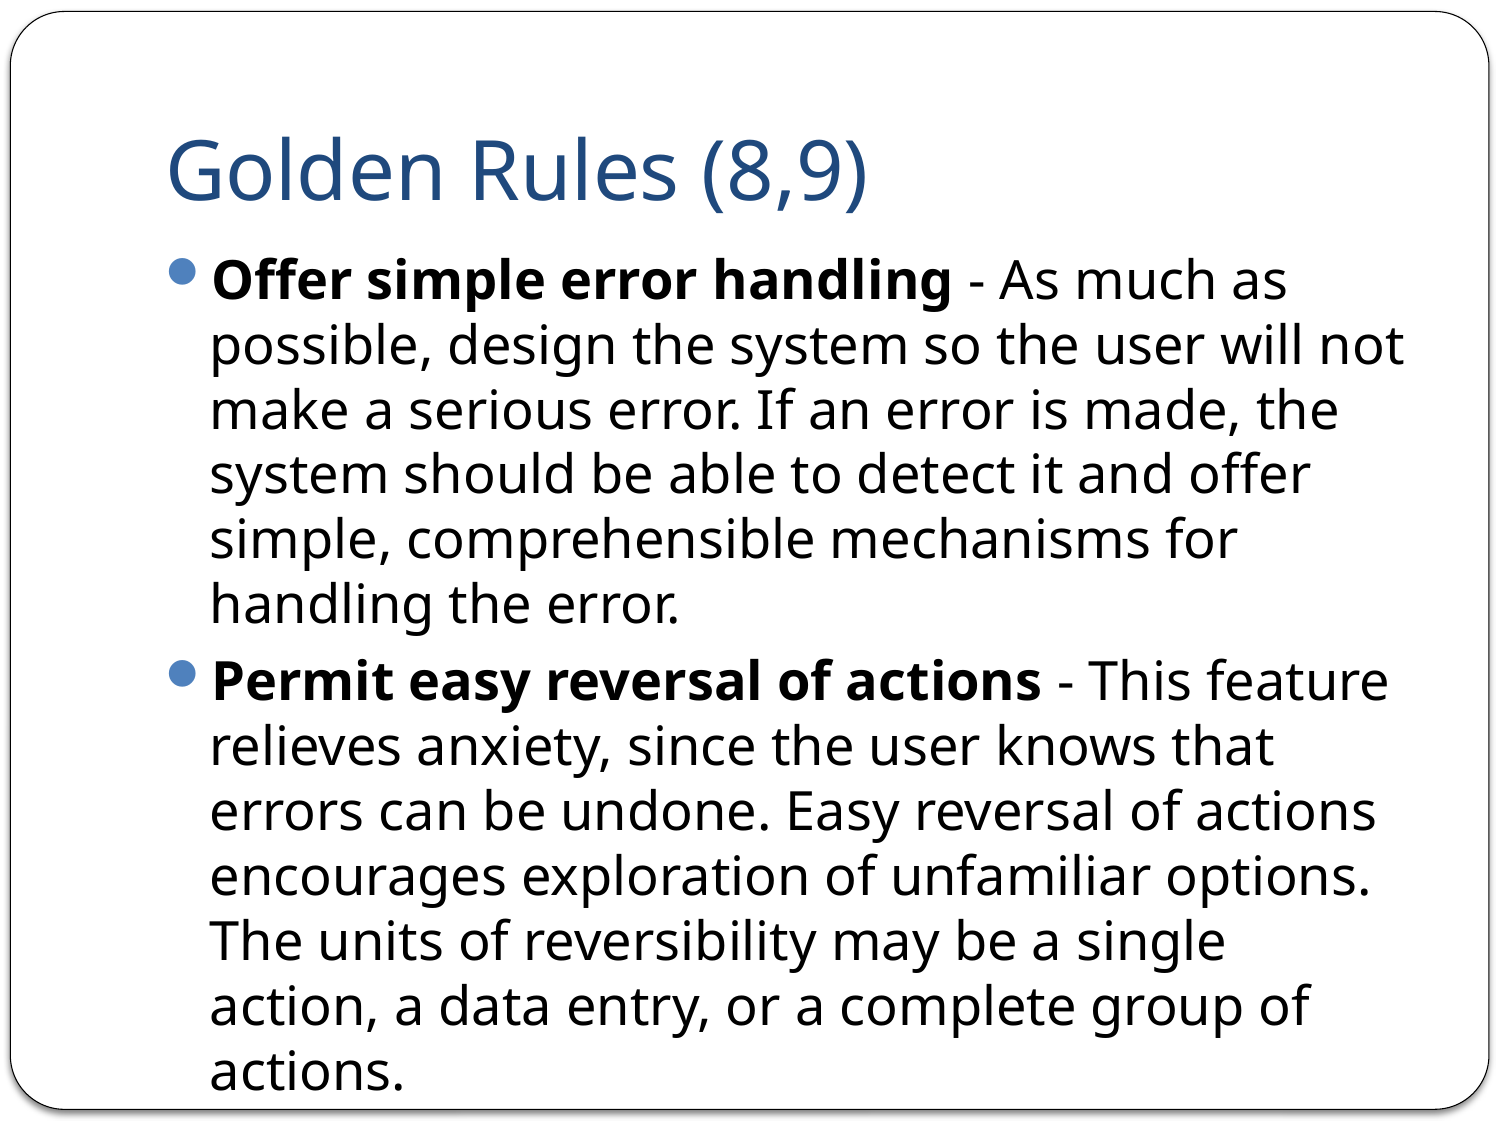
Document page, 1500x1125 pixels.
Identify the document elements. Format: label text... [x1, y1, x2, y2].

title Golden Rules (8,9) [150, 45, 1425, 233]
list Offer simple error handling - As much as possible, design the system so the user will not make a serious error. If an error is made, the system should be able to detect it and offer simple, comprehensible mechanisms for handling the error. Permit easy reversal of actions - This feature relieves anxiety, since the user knows that errors can be undone. Easy reversal of actions encourages exploration of unfamiliar options. The units of reversibility may be a single action, a data entry, or a complete group of actions. [150, 237, 1425, 988]
